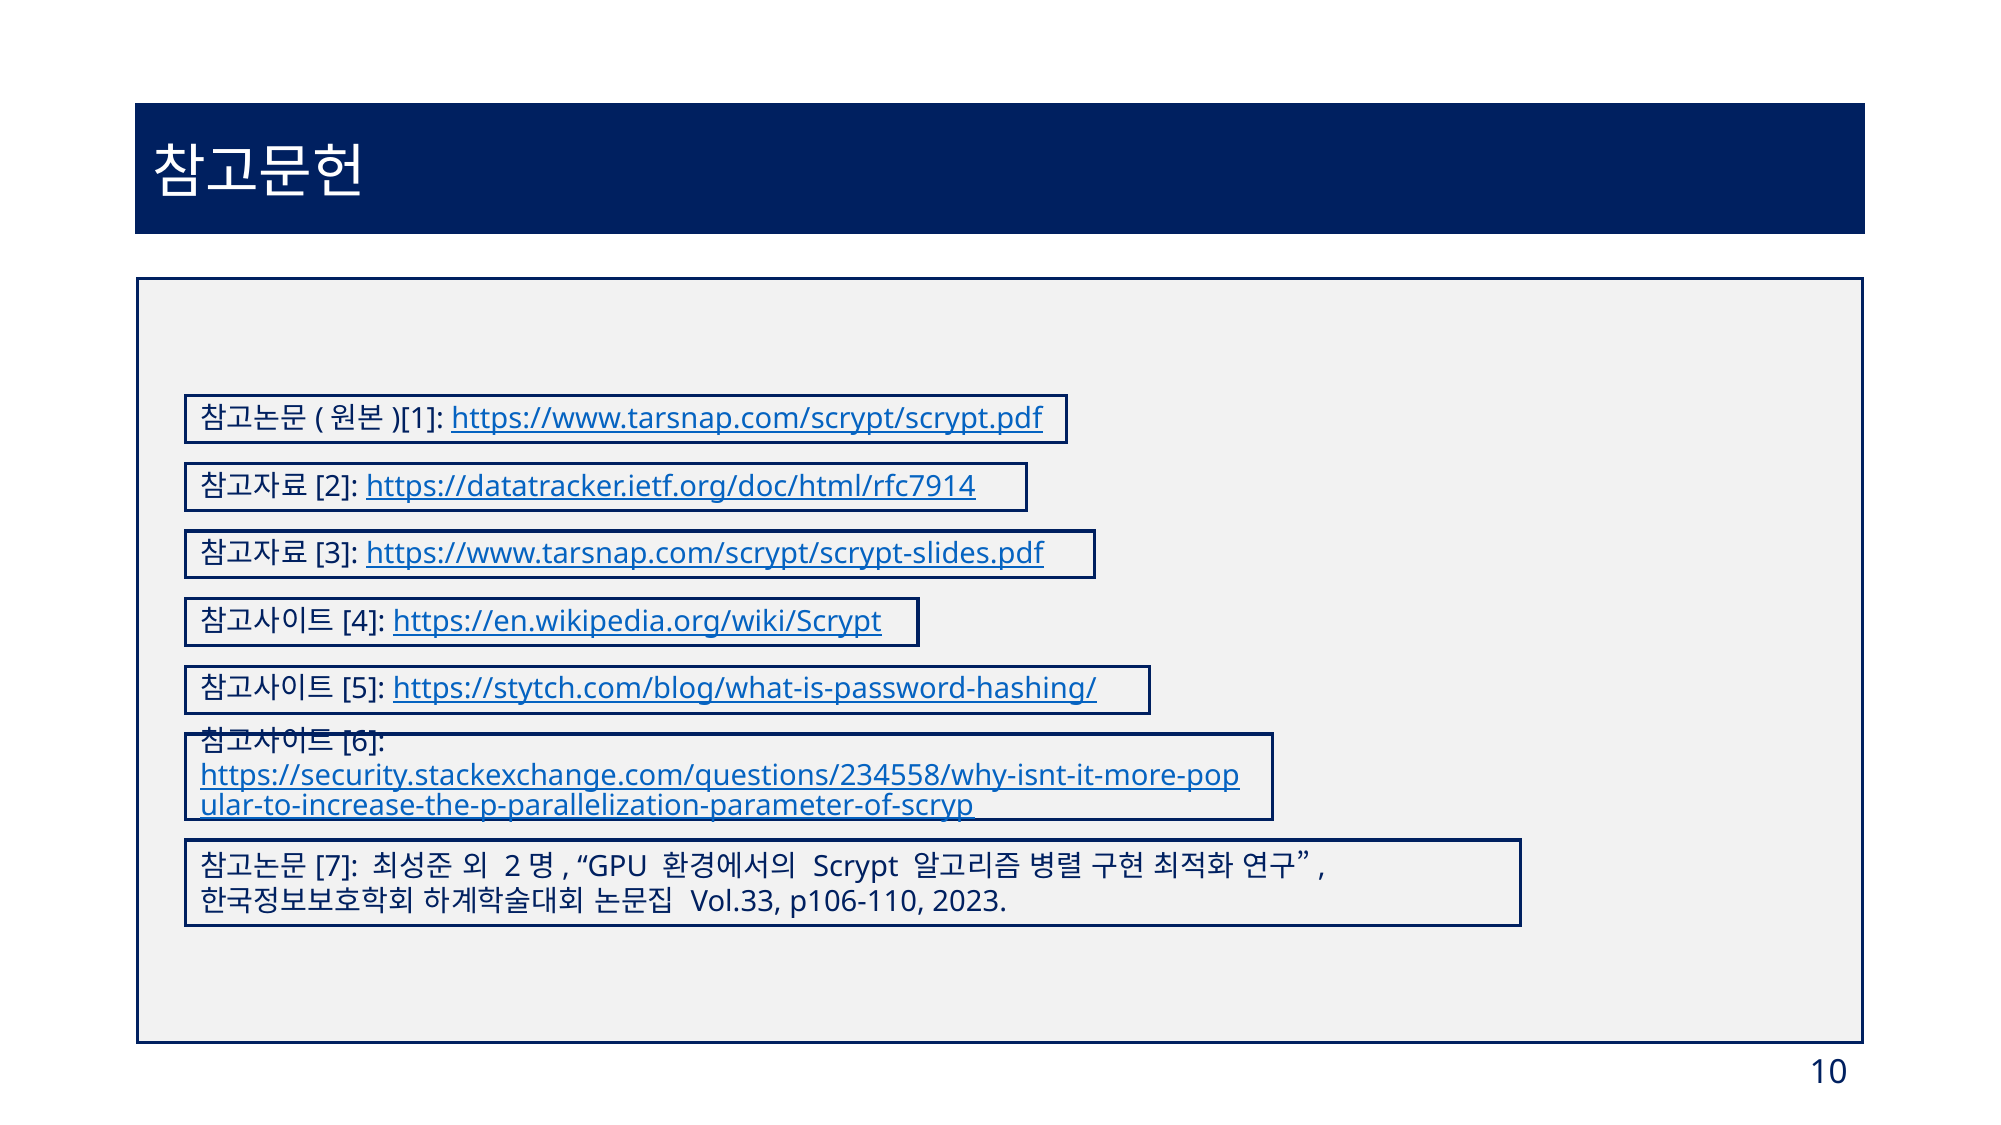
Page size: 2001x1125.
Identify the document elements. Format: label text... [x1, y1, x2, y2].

slide_number 10 [1412, 1044, 1863, 1103]
text_box [136, 277, 1863, 1044]
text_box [185, 395, 1521, 926]
text_box 참고문헌 [136, 104, 1863, 233]
